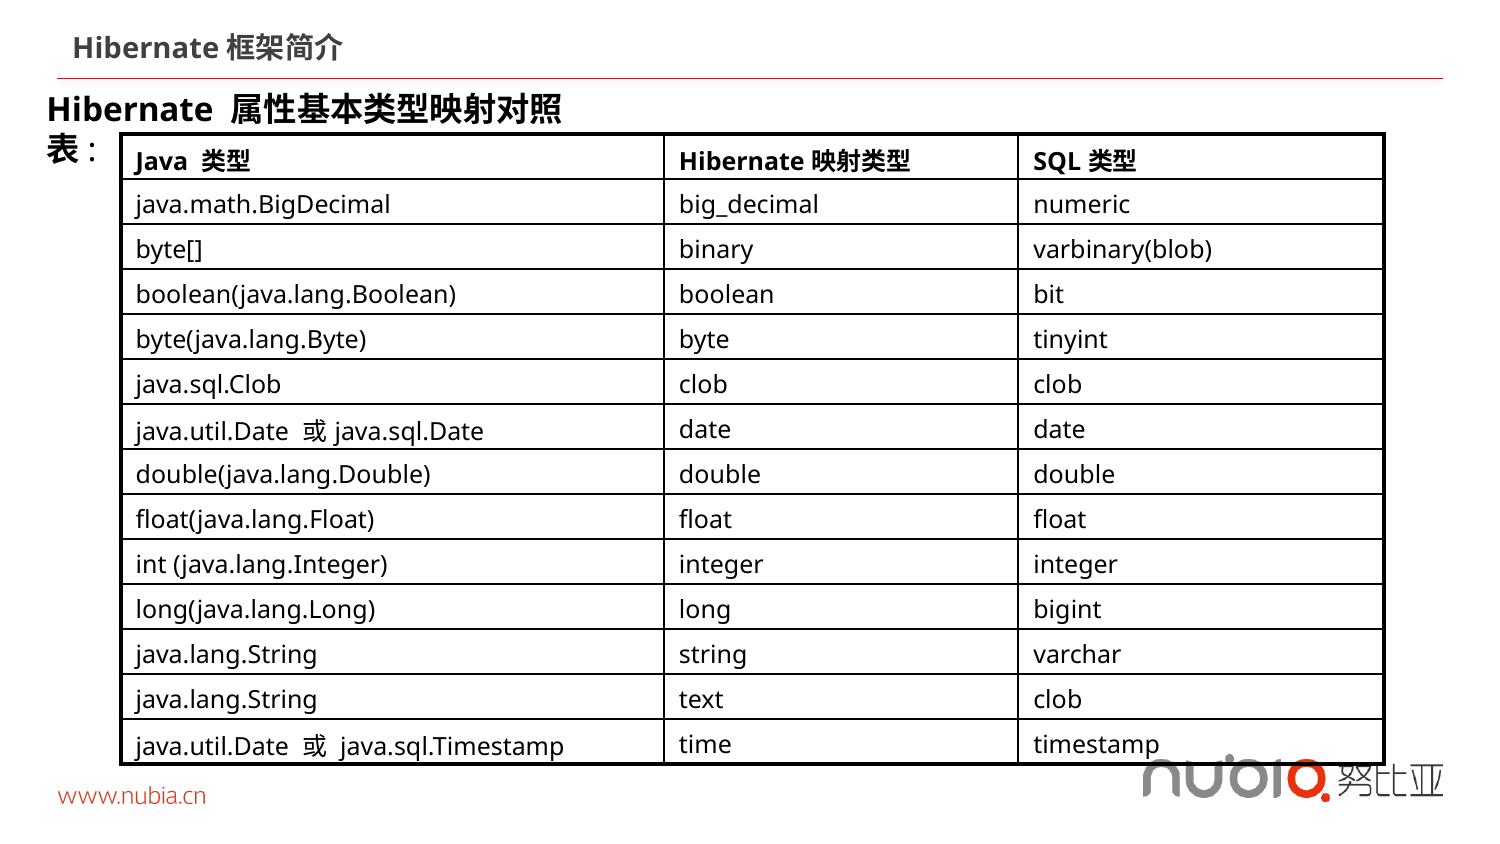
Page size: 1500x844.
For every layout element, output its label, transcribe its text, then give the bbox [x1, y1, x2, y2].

table_cell clob [665, 360, 1017, 403]
table_cell long(java.lang.Long) [123, 585, 663, 628]
table_cell big_decimal [665, 180, 1017, 223]
table_cell date [665, 405, 1017, 448]
table_cell boolean [665, 270, 1017, 313]
table_cell long [665, 585, 1017, 628]
table_header Java 类型 [123, 136, 663, 178]
table_cell java.util.Date 或java.sql.Date [123, 405, 663, 448]
picture [1142, 754, 1444, 802]
table_cell date [1019, 405, 1382, 448]
table_cell clob [1019, 675, 1382, 718]
table_cell numeric [1019, 180, 1382, 223]
table_cell timestamp [1019, 720, 1382, 762]
table_cell text [665, 675, 1017, 718]
table_cell byte [665, 315, 1017, 358]
picture [56, 783, 206, 809]
table_cell java.lang.String [123, 630, 663, 673]
table_cell integer [1019, 540, 1382, 583]
table_cell bit [1019, 270, 1382, 313]
table_cell byte(java.lang.Byte) [123, 315, 663, 358]
table_cell java.math.BigDecimal [123, 180, 663, 223]
table_header SQL类型 [1019, 136, 1382, 178]
table_cell varbinary(blob) [1019, 225, 1382, 268]
table_cell float(java.lang.Float) [123, 495, 663, 538]
table_cell string [665, 630, 1017, 673]
table_cell java.sql.Clob [123, 360, 663, 403]
table_cell java.lang.String [123, 675, 663, 718]
table_cell int (java.lang.Integer) [123, 540, 663, 583]
table_cell bigint [1019, 585, 1382, 628]
table_cell tinyint [1019, 315, 1382, 358]
table_cell double [1019, 450, 1382, 493]
table_cell double(java.lang.Double) [123, 450, 663, 493]
table_cell time [665, 720, 1017, 762]
text_box Hibernate框架简介 [57, 24, 714, 69]
text_box Hibernate 属性基本类型映射对照表: [31, 80, 608, 177]
table_cell byte[] [123, 225, 663, 268]
table_cell binary [665, 225, 1017, 268]
table_cell java.util.Date 或 java.sql.Timestamp [123, 720, 663, 762]
table_cell clob [1019, 360, 1382, 403]
table_cell boolean(java.lang.Boolean) [123, 270, 663, 313]
table_cell float [1019, 495, 1382, 538]
table_cell varchar [1019, 630, 1382, 673]
table_cell integer [665, 540, 1017, 583]
table_header Hibernate映射类型 [665, 136, 1017, 178]
table_cell double [665, 450, 1017, 493]
table_cell float [665, 495, 1017, 538]
